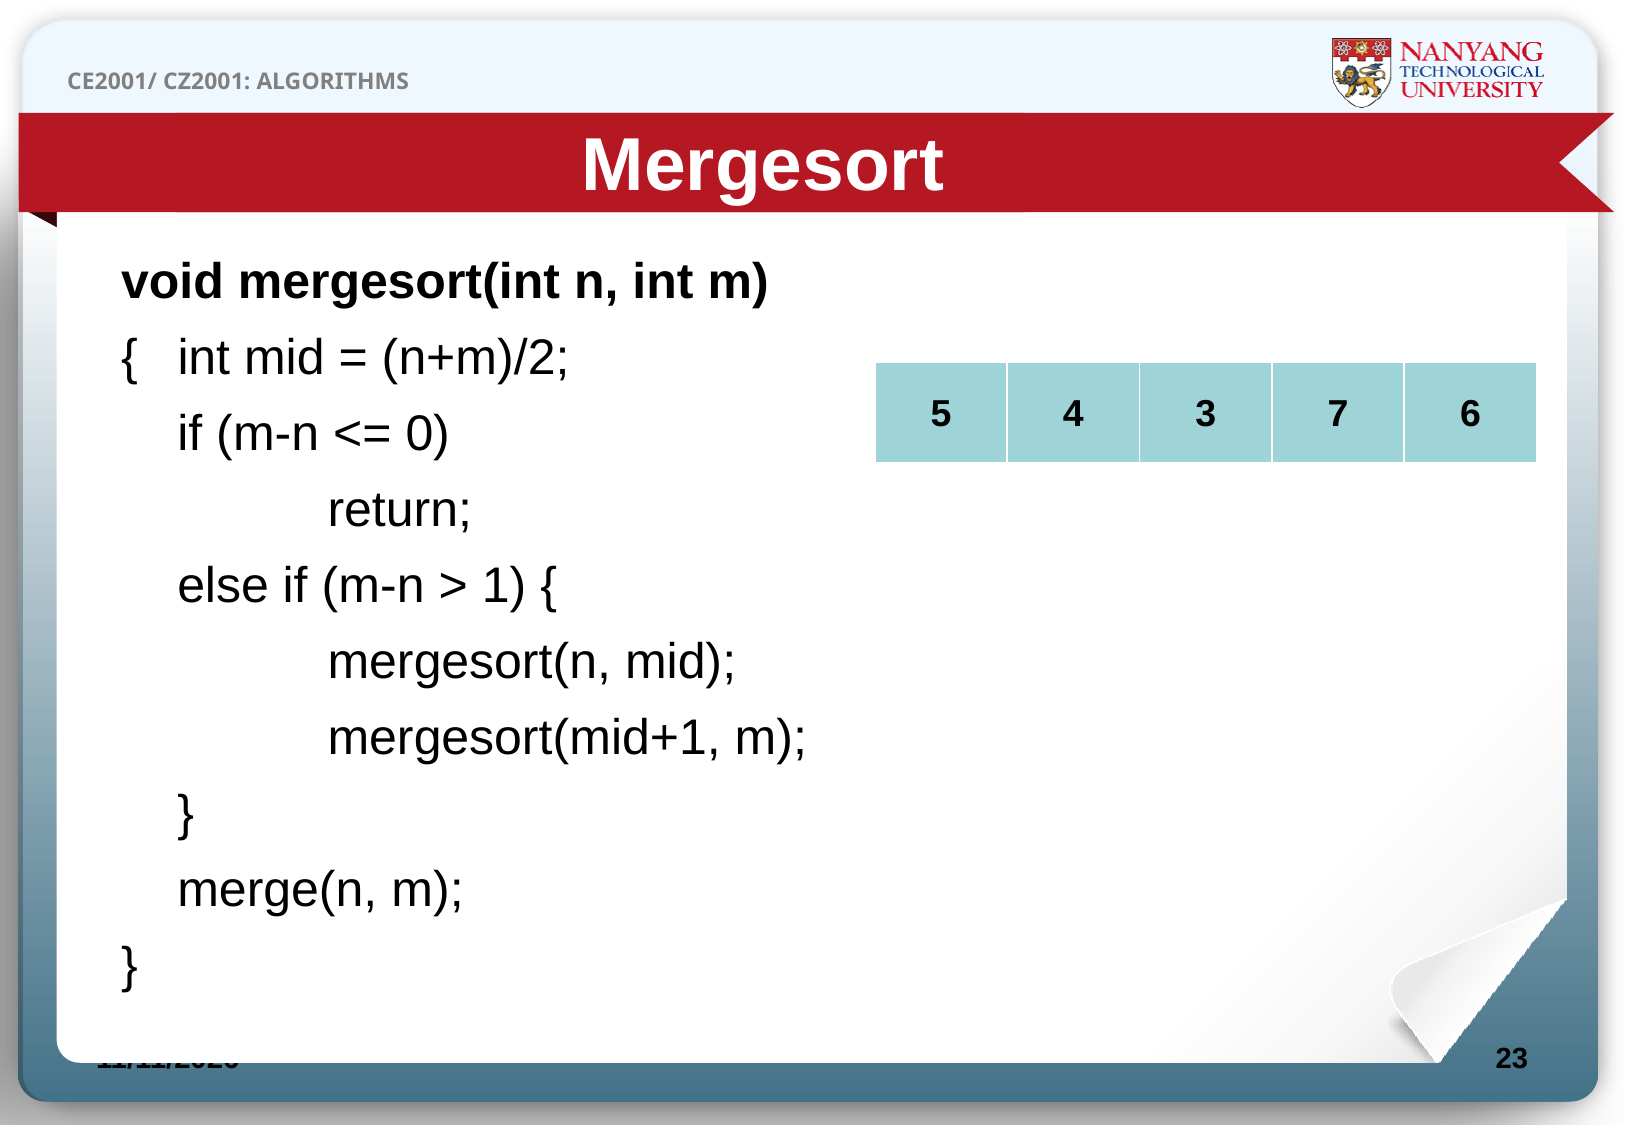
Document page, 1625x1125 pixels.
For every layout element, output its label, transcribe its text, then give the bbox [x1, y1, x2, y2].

picture [0, 0, 1625, 1125]
table_header 7 [1273, 363, 1403, 462]
table_header 4 [1008, 363, 1139, 462]
list void mergesort(int n, int m) { int mid = (n+m)/2; if (m-n <= 0) return; else if (m-n > 1) { mergesort(n, mid); mergesort(mid+1, m); } merge(n, m); } [106, 235, 855, 890]
table_header 6 [1405, 363, 1536, 462]
table_header 3 [1140, 363, 1271, 462]
list Mergesort [60, 119, 1467, 201]
table_header 5 [876, 363, 1006, 462]
